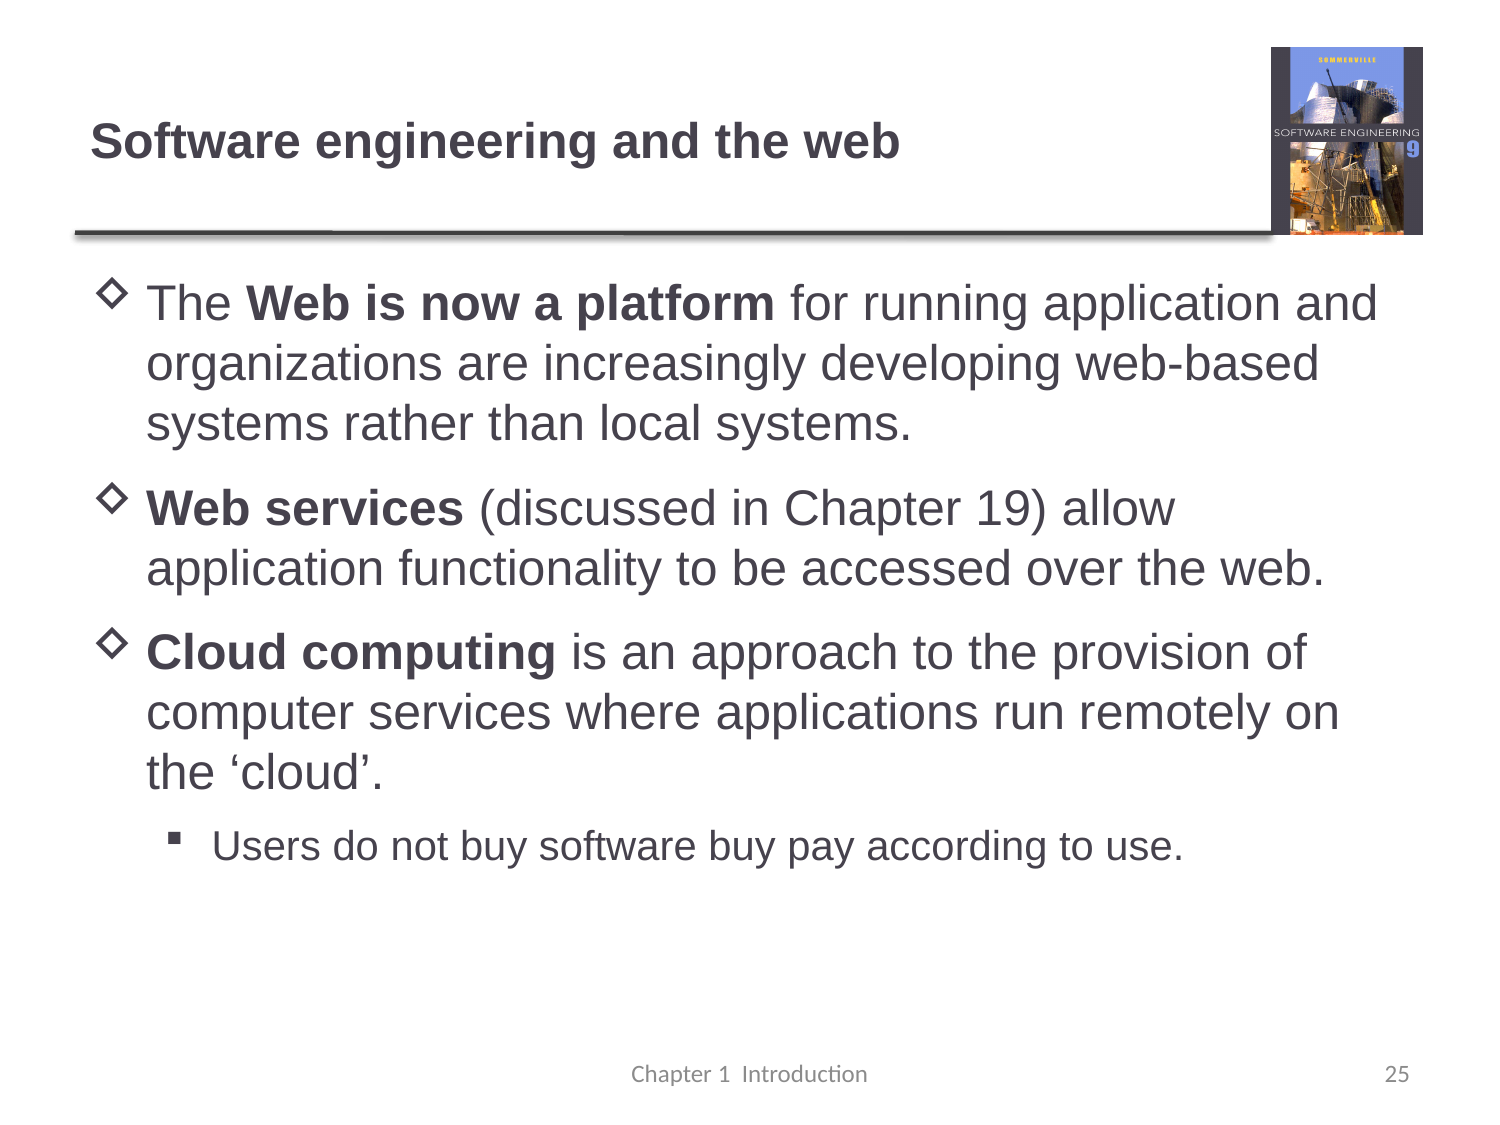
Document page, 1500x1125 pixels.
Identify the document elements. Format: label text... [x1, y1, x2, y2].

list The Web is now a platform for running application and organizations are increasingly developing web-based systems rather than local systems. Web services (discussed in Chapter 19) allow application functionality to be accessed over the web. Cloud computing is an approach to the provision of computer services where applications run remotely on the ‘cloud’. Users do not buy software buy pay according to use. [75, 262, 1425, 1005]
slide_number 25 [1074, 1042, 1425, 1103]
picture [1272, 47, 1423, 235]
footer Chapter 1 Introduction [512, 1042, 988, 1103]
title Software engineering and the web [74, 44, 1272, 233]
